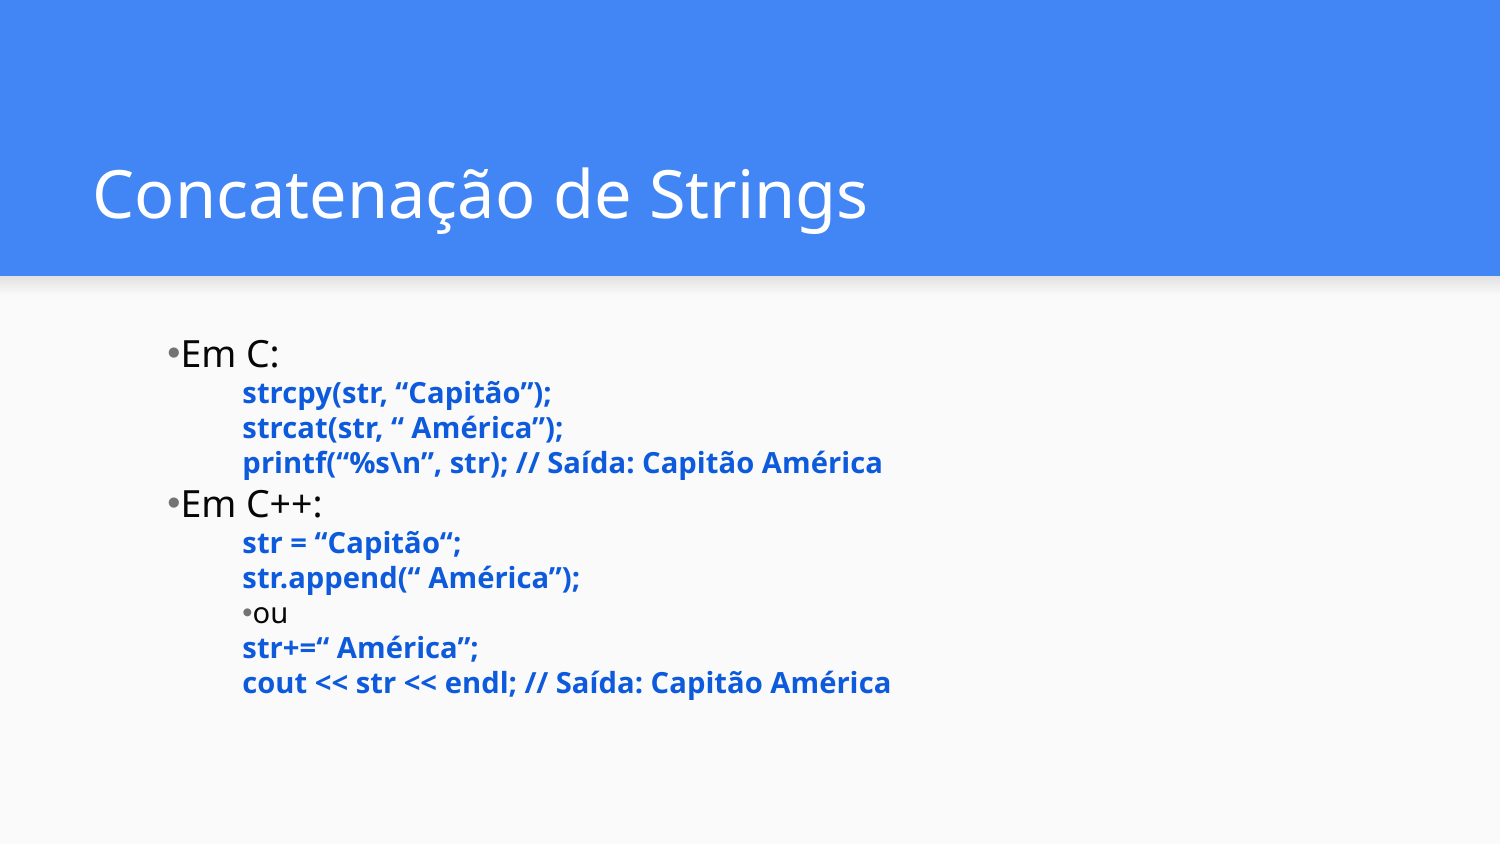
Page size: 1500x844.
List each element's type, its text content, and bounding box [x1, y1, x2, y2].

title Concatenação de Strings [77, 121, 1427, 248]
list Em C: strcpy(str, “Capitão”); strcat(str, “ América”); printf(“%s\n”, str); // Saída: Capitão América Em C++: str = “Capitão“; str.append(“ América”); ou str+=“ América”; cout << str << endl; // Saída: Capitão América [77, 314, 1427, 760]
